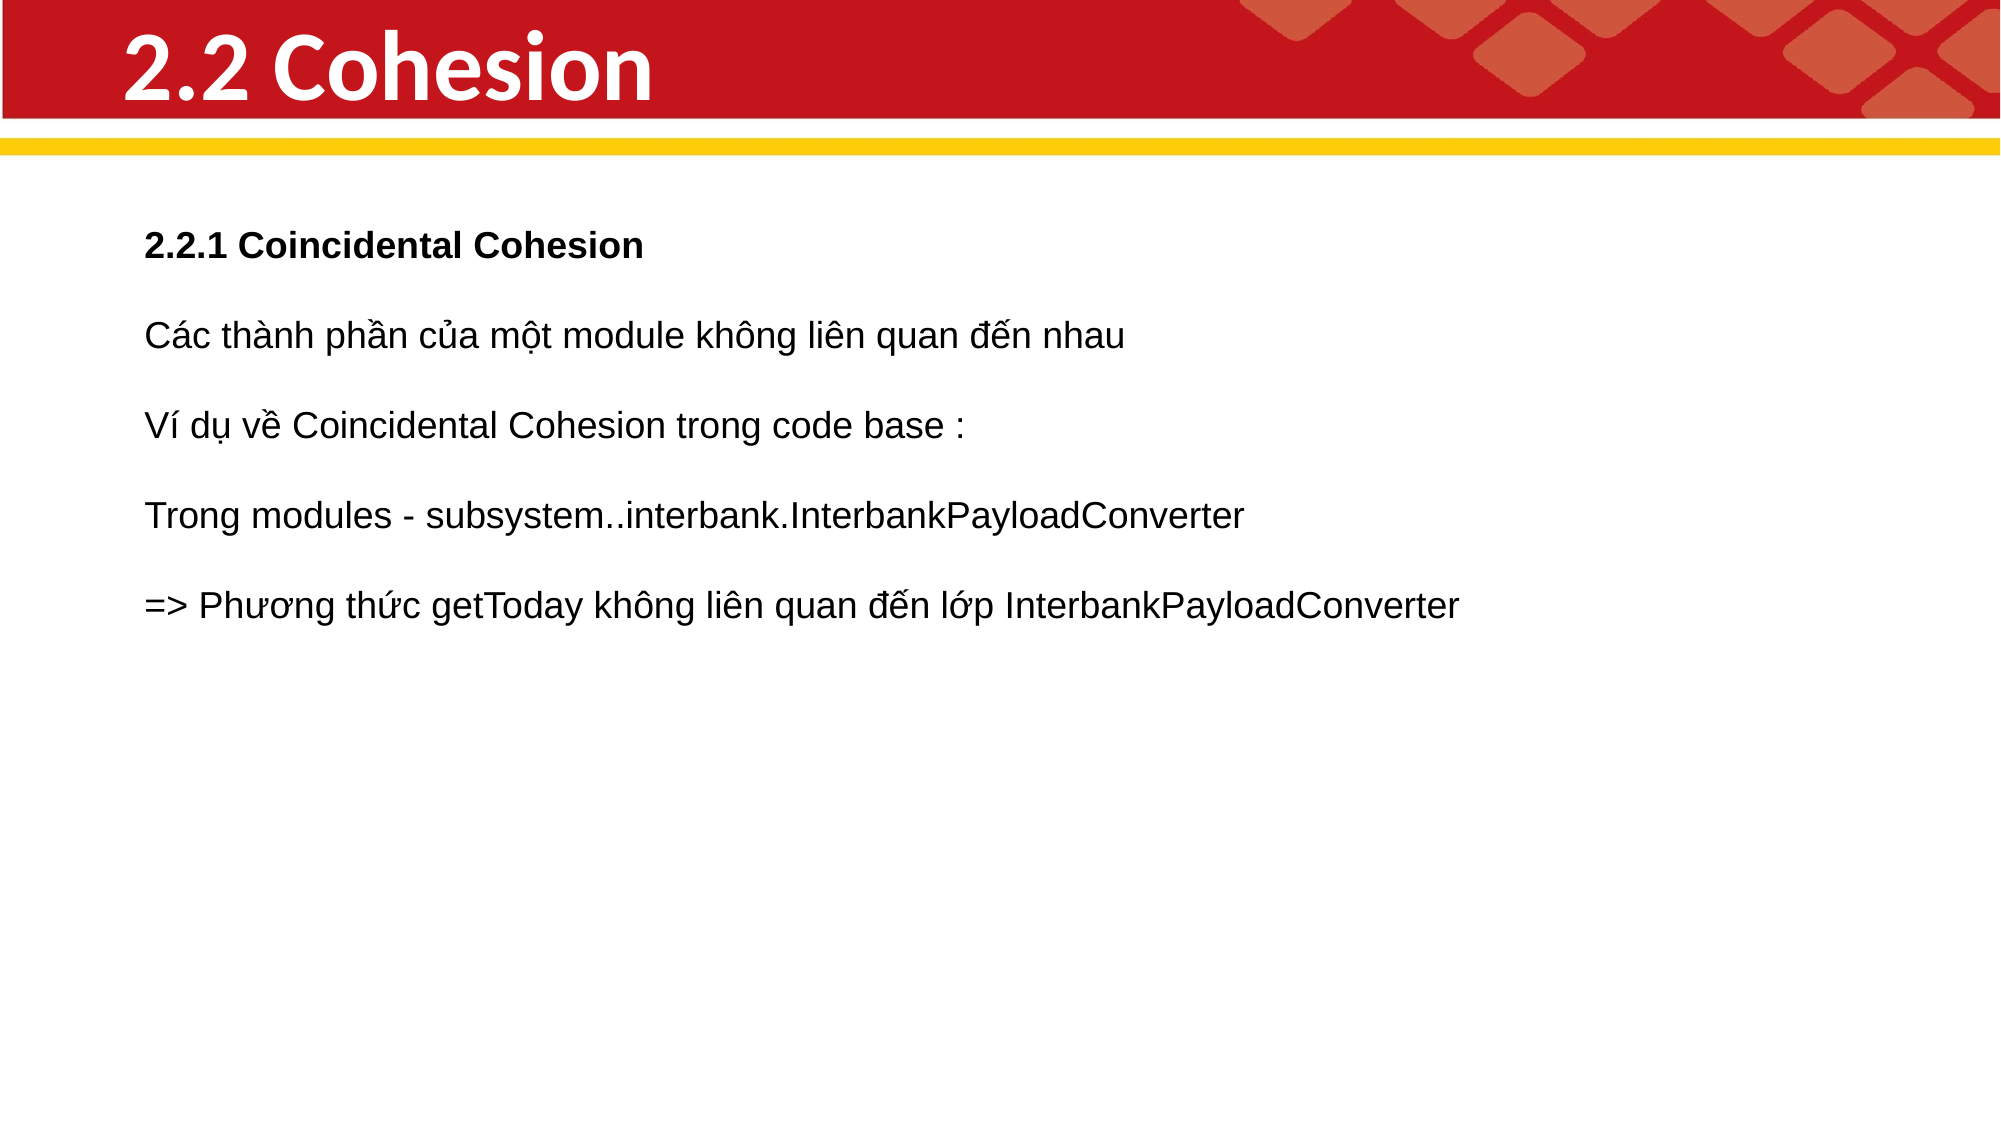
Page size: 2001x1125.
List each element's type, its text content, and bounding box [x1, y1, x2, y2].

subtitle 2.2.1 Coincidental Cohesion Các thành phần của một module không liên quan đến nhau Ví dụ về Coincidental Cohesion trong code base : Trong modules - subsystem..interbank.InterbankPayloadConverter => Phương thức getToday không liên quan đến lớp InterbankPayloadConverter [106, 220, 1863, 1025]
picture [0, 0, 2001, 1125]
text_box 2.2 Cohesion [102, 0, 1859, 178]
